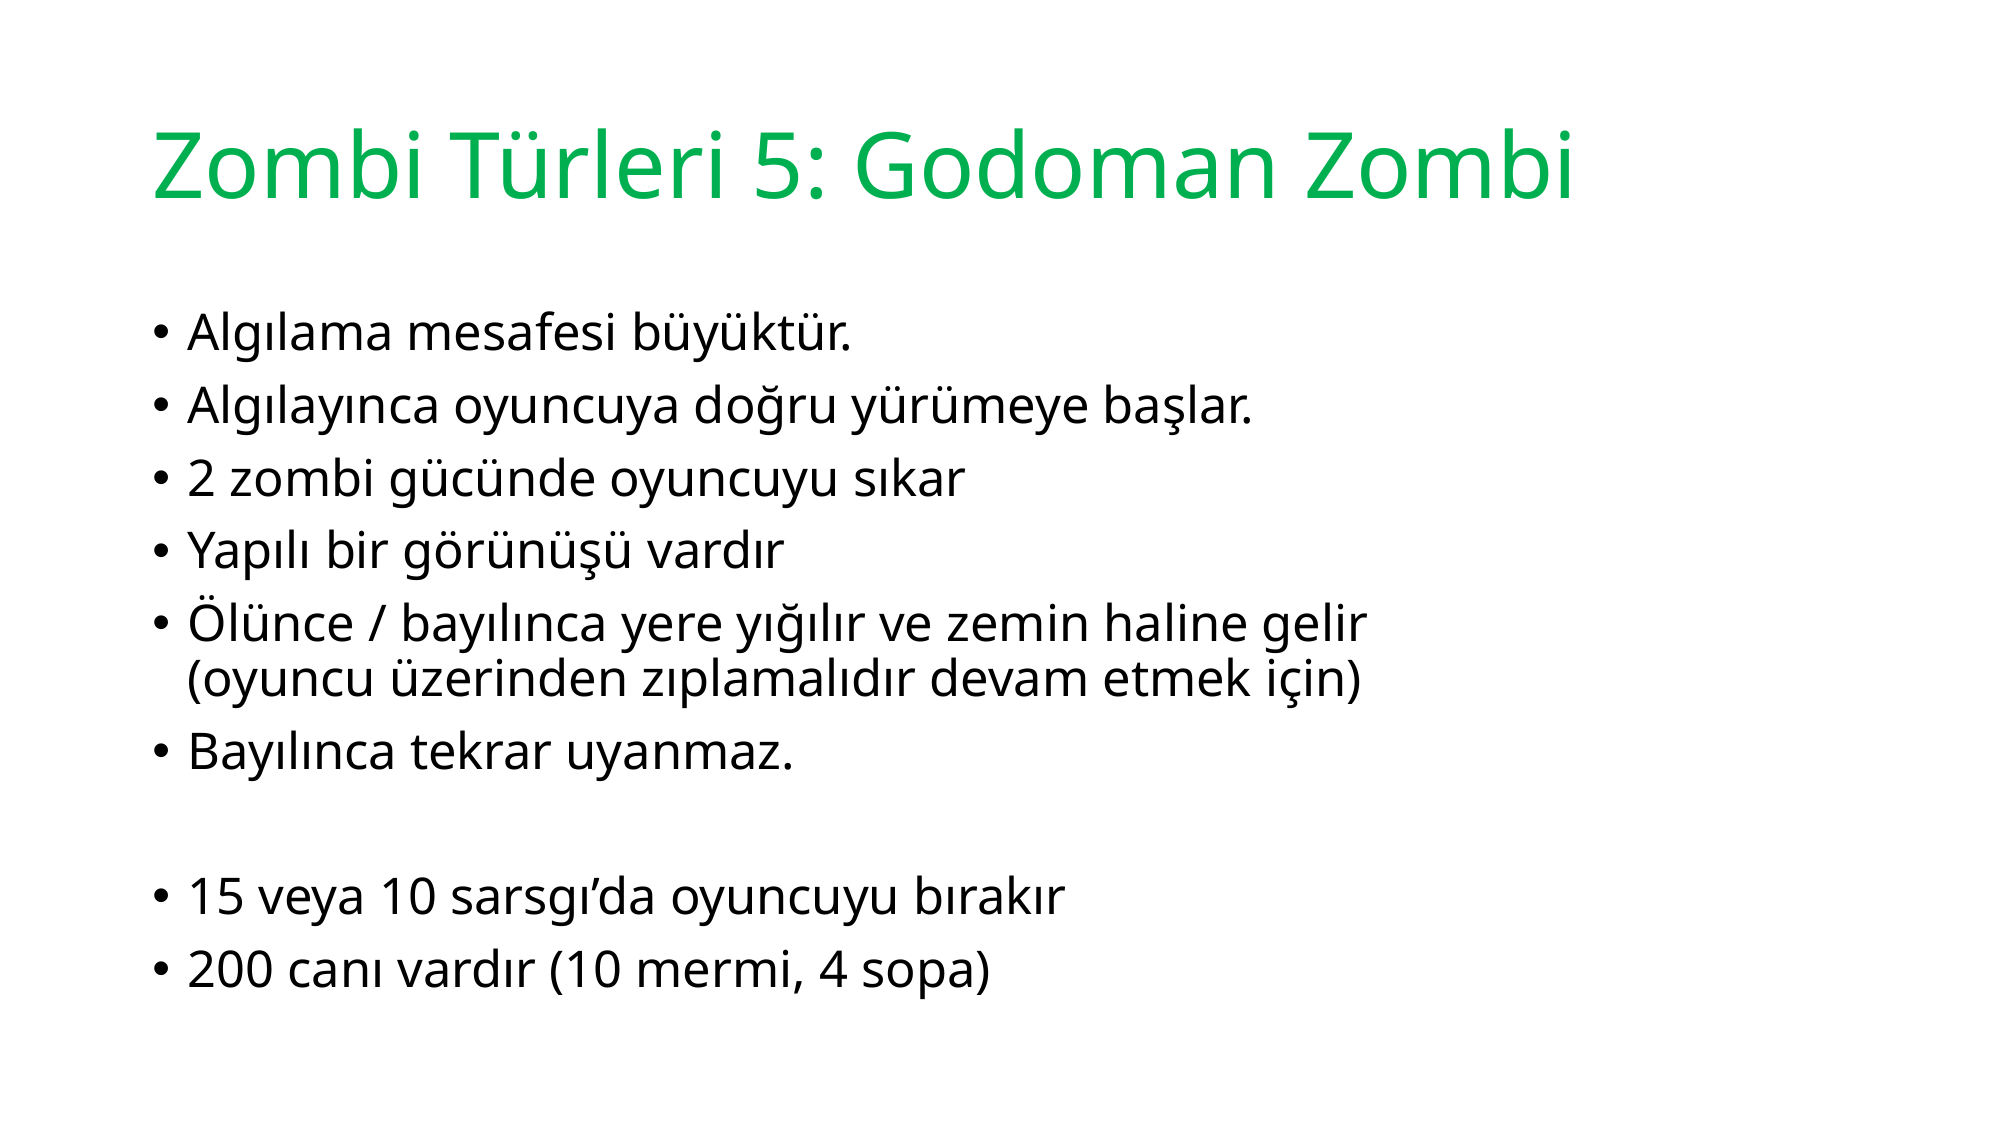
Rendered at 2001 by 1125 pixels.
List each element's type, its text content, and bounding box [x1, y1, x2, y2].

title Zombi Türleri 5: Godoman Zombi [137, 59, 1435, 278]
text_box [1435, 15, 1956, 736]
list Algılama mesafesi büyüktür. Algılayınca oyuncuya doğru yürümeye başlar. 2 zombi gücünde oyuncuyu sıkar Yapılı bir görünüşü vardır Ölünce / bayılınca yere yığılır ve zemin haline gelir (oyuncu üzerinden zıplamalıdır devam etmek için) Bayılınca tekrar uyanmaz. 15 veya 10 sarsgı’da oyuncuyu bırakır 200 canı vardır (10 mermi, 4 sopa) [137, 299, 1436, 1014]
